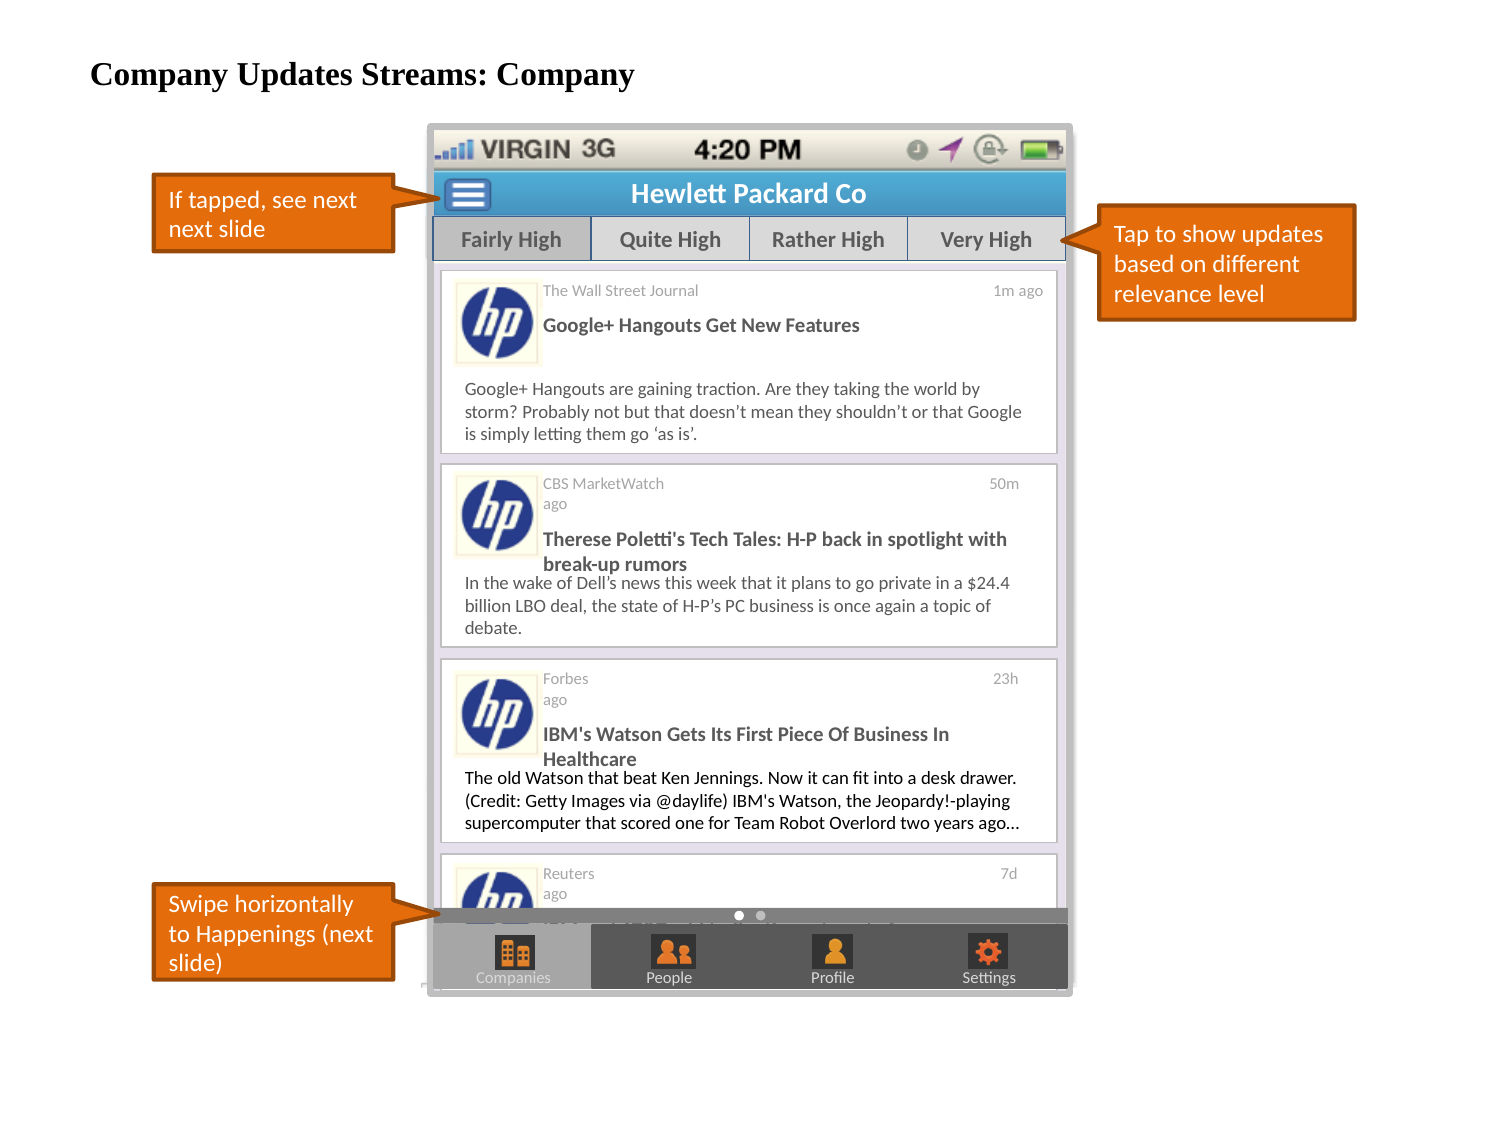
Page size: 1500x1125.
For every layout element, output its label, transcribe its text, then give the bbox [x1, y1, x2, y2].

text_box Company Updates Streams: Company [75, 45, 775, 101]
text_box Swipe horizontally to Happenings (next slide) [151, 882, 416, 982]
picture [421, 123, 1079, 994]
text_box If tapped, see next next slide [151, 172, 416, 254]
text_box Tap to show updates based on different relevance level [1082, 203, 1357, 322]
